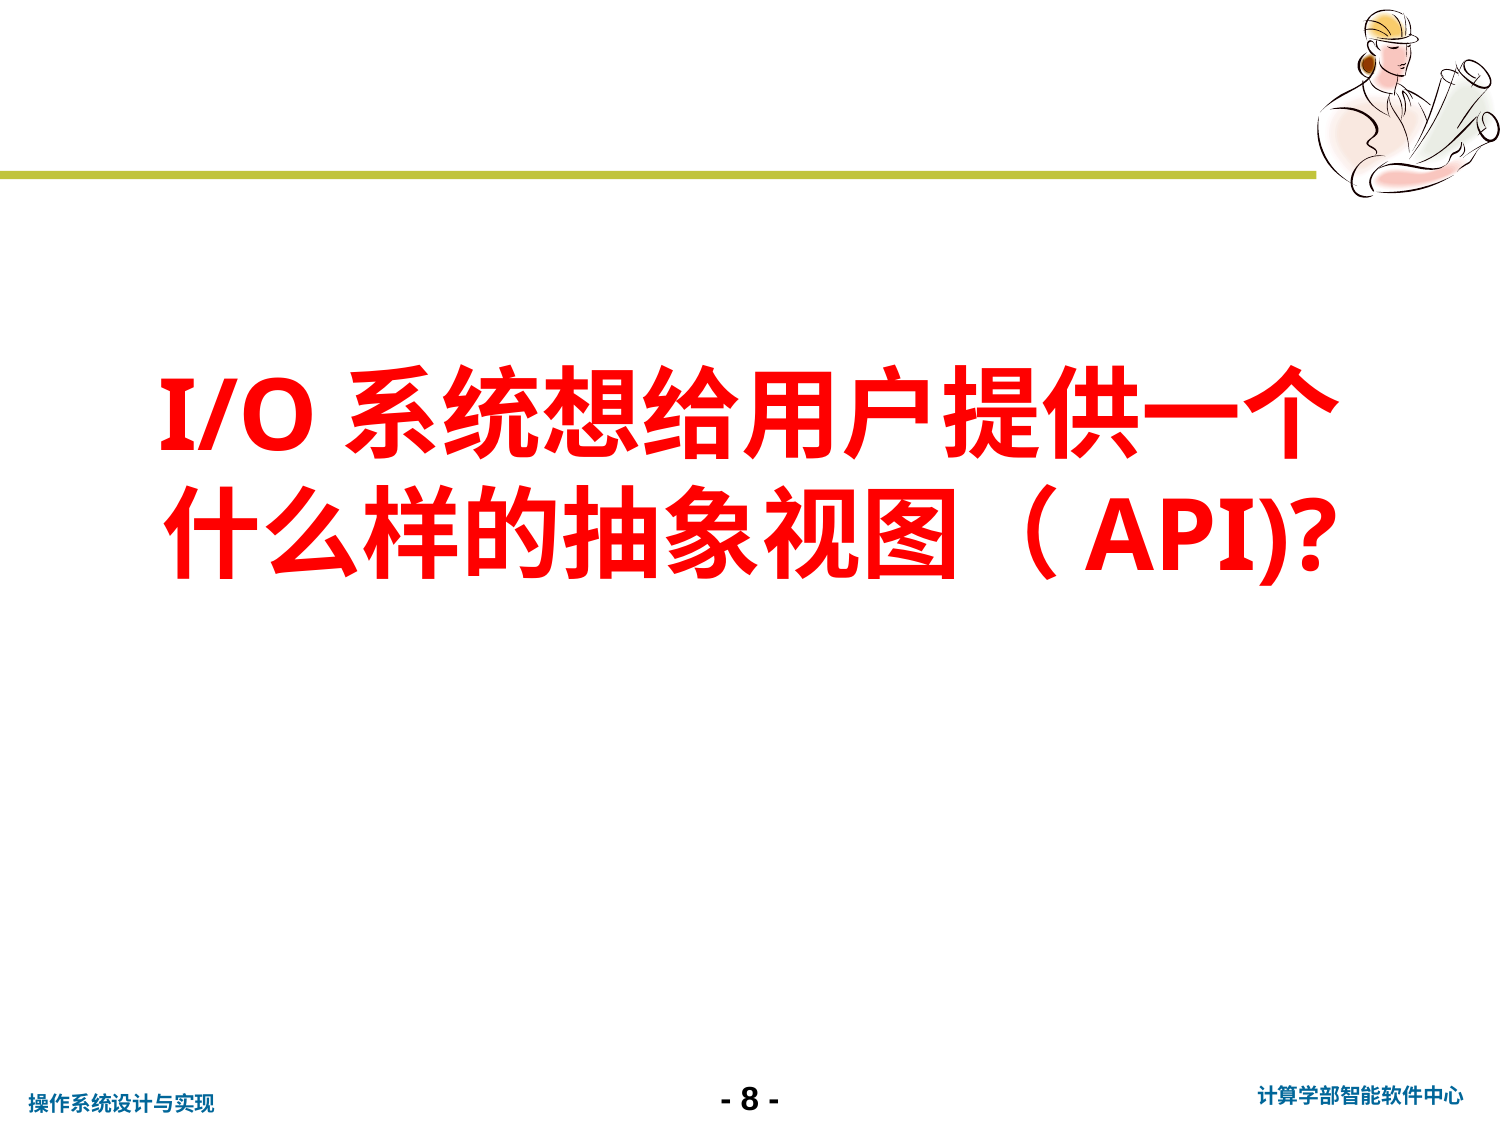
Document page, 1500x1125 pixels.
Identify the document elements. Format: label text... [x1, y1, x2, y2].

picture [1310, 0, 1500, 201]
text_box I/O系统想给用户提供一个什么样的抽象视图（API)? [125, 350, 1375, 592]
